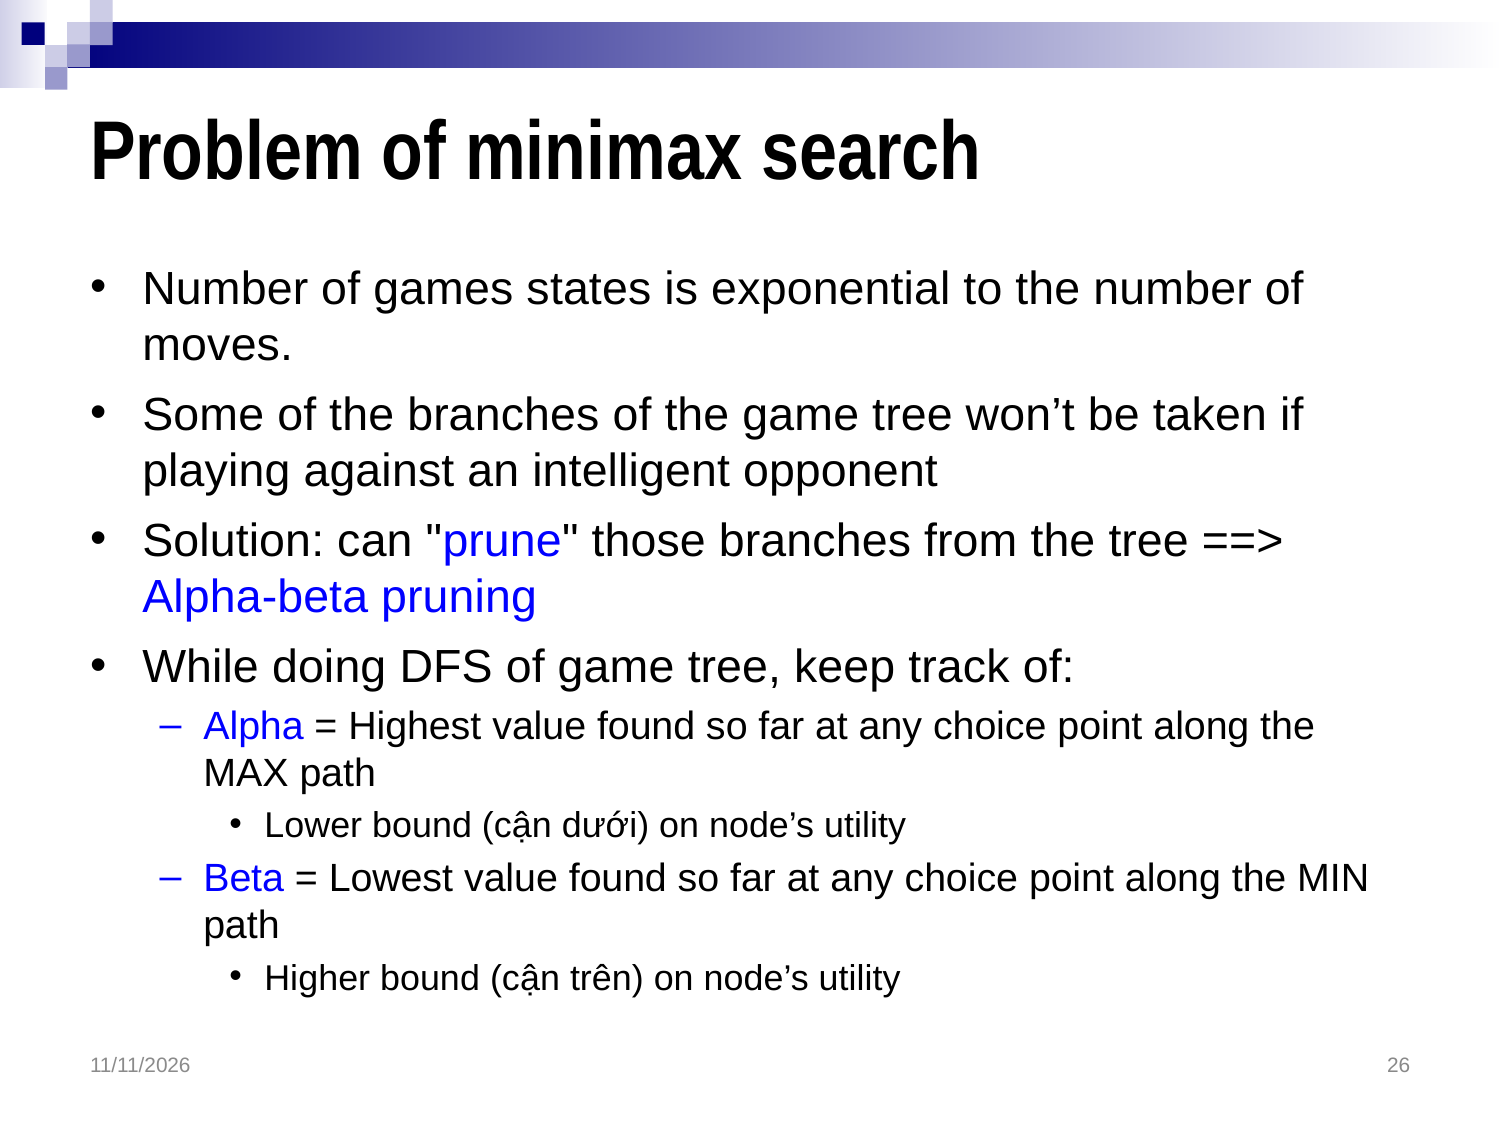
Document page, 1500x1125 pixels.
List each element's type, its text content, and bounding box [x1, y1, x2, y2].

slide_number 26 [1074, 1037, 1425, 1091]
list Number of games states is exponential to the number of moves. Some of the branches of the game tree won’t be taken if playing against an intelligent opponent Solution: can "prune" those branches from the tree ==> Alpha-beta pruning While doing DFS of game tree, keep track of: Alpha = Highest value found so far at any choice point along the MAX path Lower bound (cận dưới) on node’s utility Beta = Lowest value found so far at any choice point along the MIN path Higher bound (cận trên) on node’s utility [75, 249, 1425, 1013]
title Problem of minimax search [75, 67, 1425, 225]
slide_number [75, 1037, 425, 1091]
